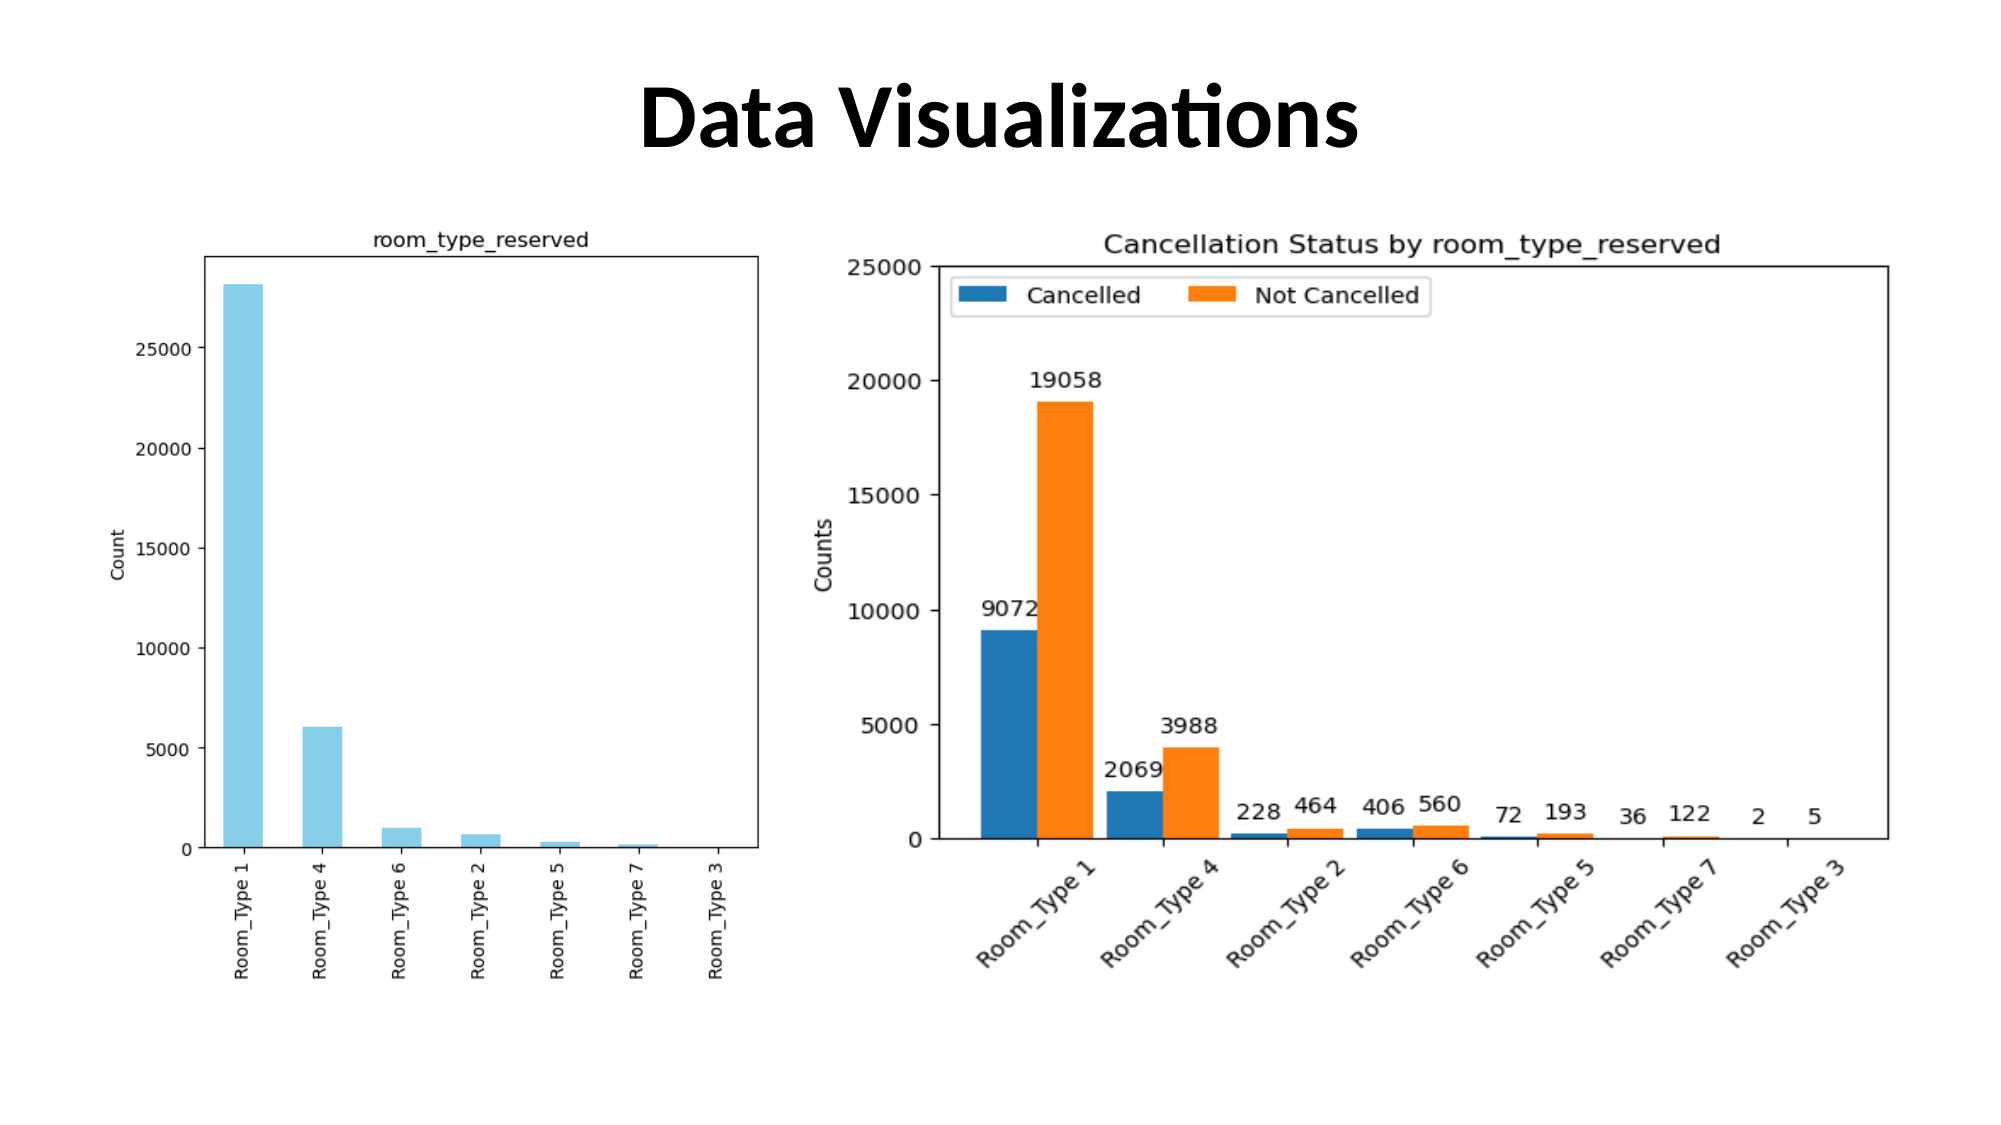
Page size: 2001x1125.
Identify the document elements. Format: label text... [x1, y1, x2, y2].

picture [796, 219, 1903, 988]
picture [97, 219, 769, 1016]
title Data Visualizations [137, 59, 1863, 177]
